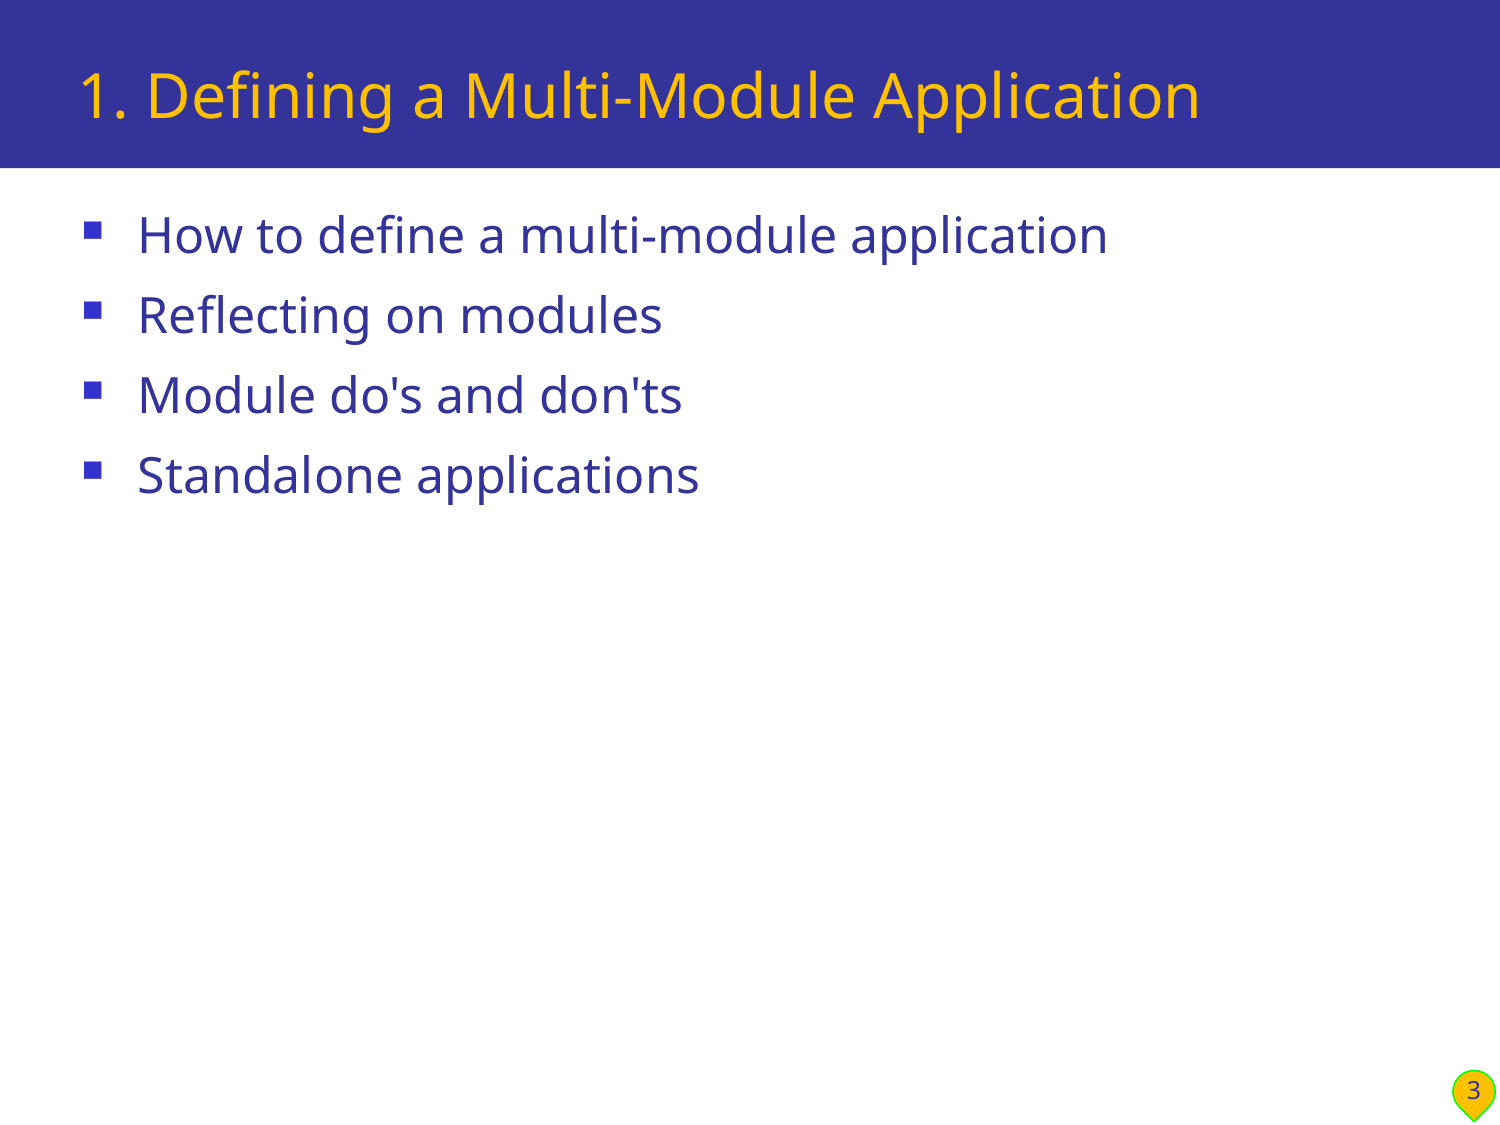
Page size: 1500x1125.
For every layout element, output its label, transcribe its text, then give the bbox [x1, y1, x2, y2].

list How to define a multi-module application Reflecting on modules Module do's and don'ts Standalone applications [66, 196, 1460, 1007]
title 1. Defining a Multi-Module Application [61, 24, 1465, 139]
footer 3 [1431, 1040, 1500, 1117]
